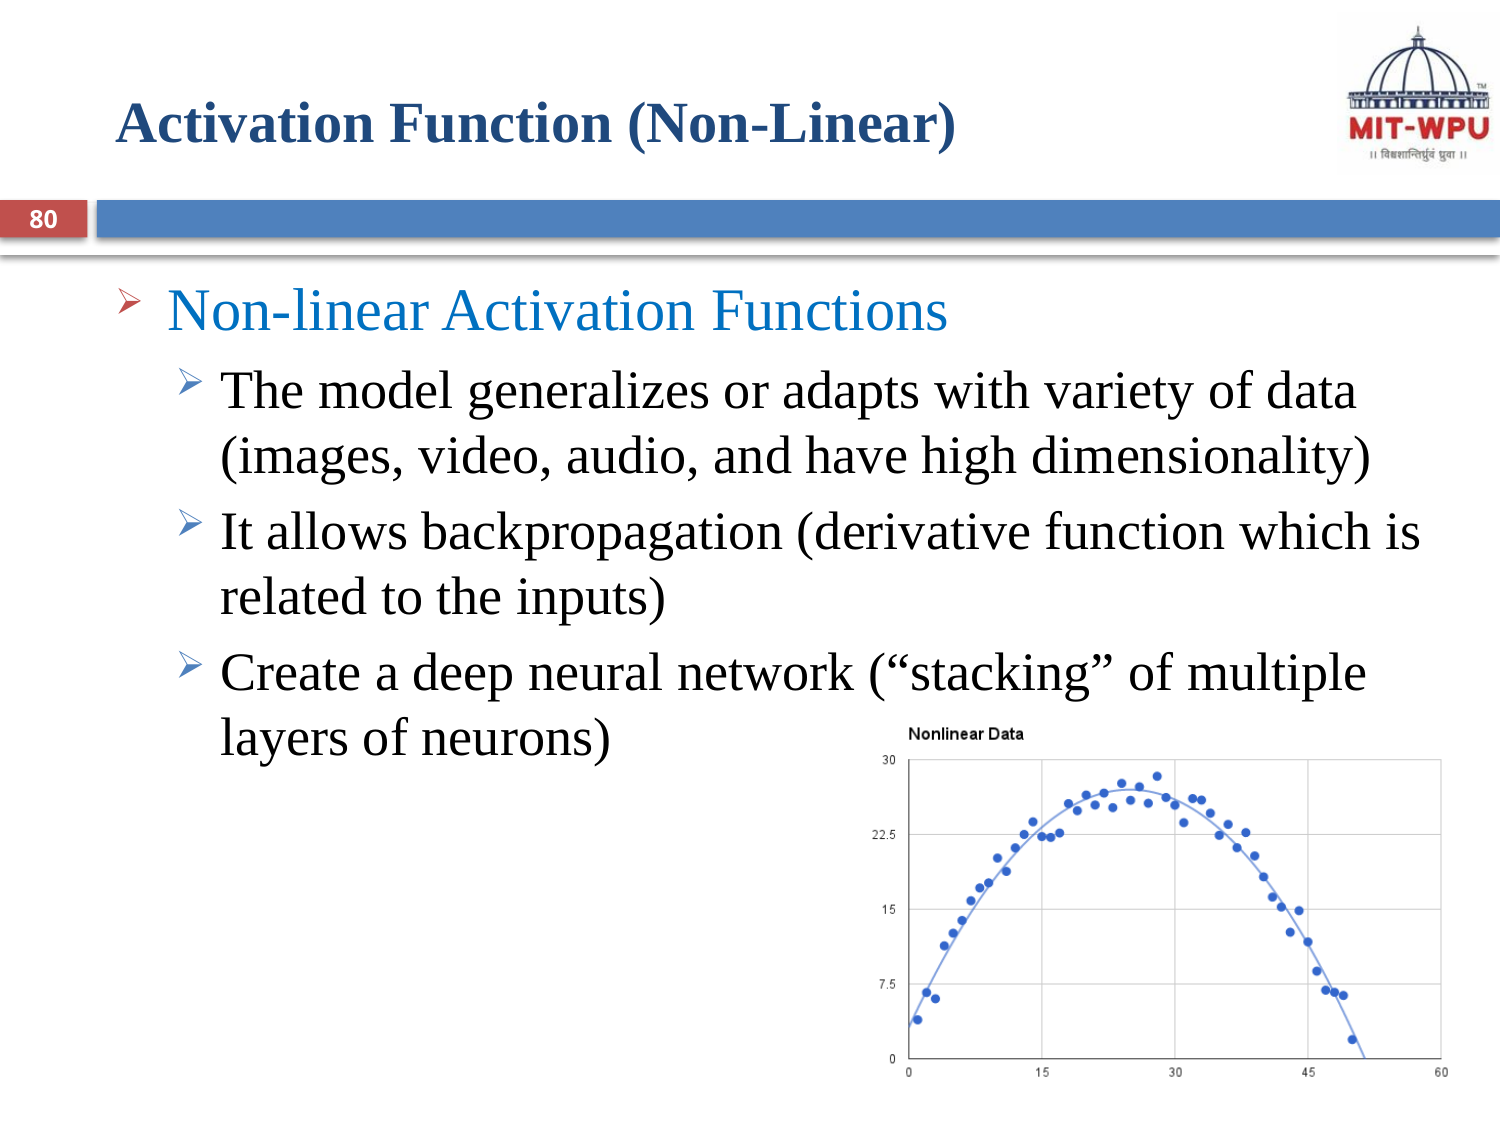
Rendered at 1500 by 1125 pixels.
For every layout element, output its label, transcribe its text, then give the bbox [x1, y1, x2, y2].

list Non-linear Activation Functions The model generalizes or adapts with variety of data (images, video, audio, and have high dimensionality) It allows backpropagation (derivative function which is related to the inputs) Create a deep neural network (“stacking” of multiple layers of neurons) [100, 262, 1438, 1000]
picture [1337, 12, 1500, 175]
title Activation Function (Non-Linear) [100, 37, 1438, 200]
slide_number 80 [0, 200, 88, 241]
picture [849, 709, 1463, 1089]
